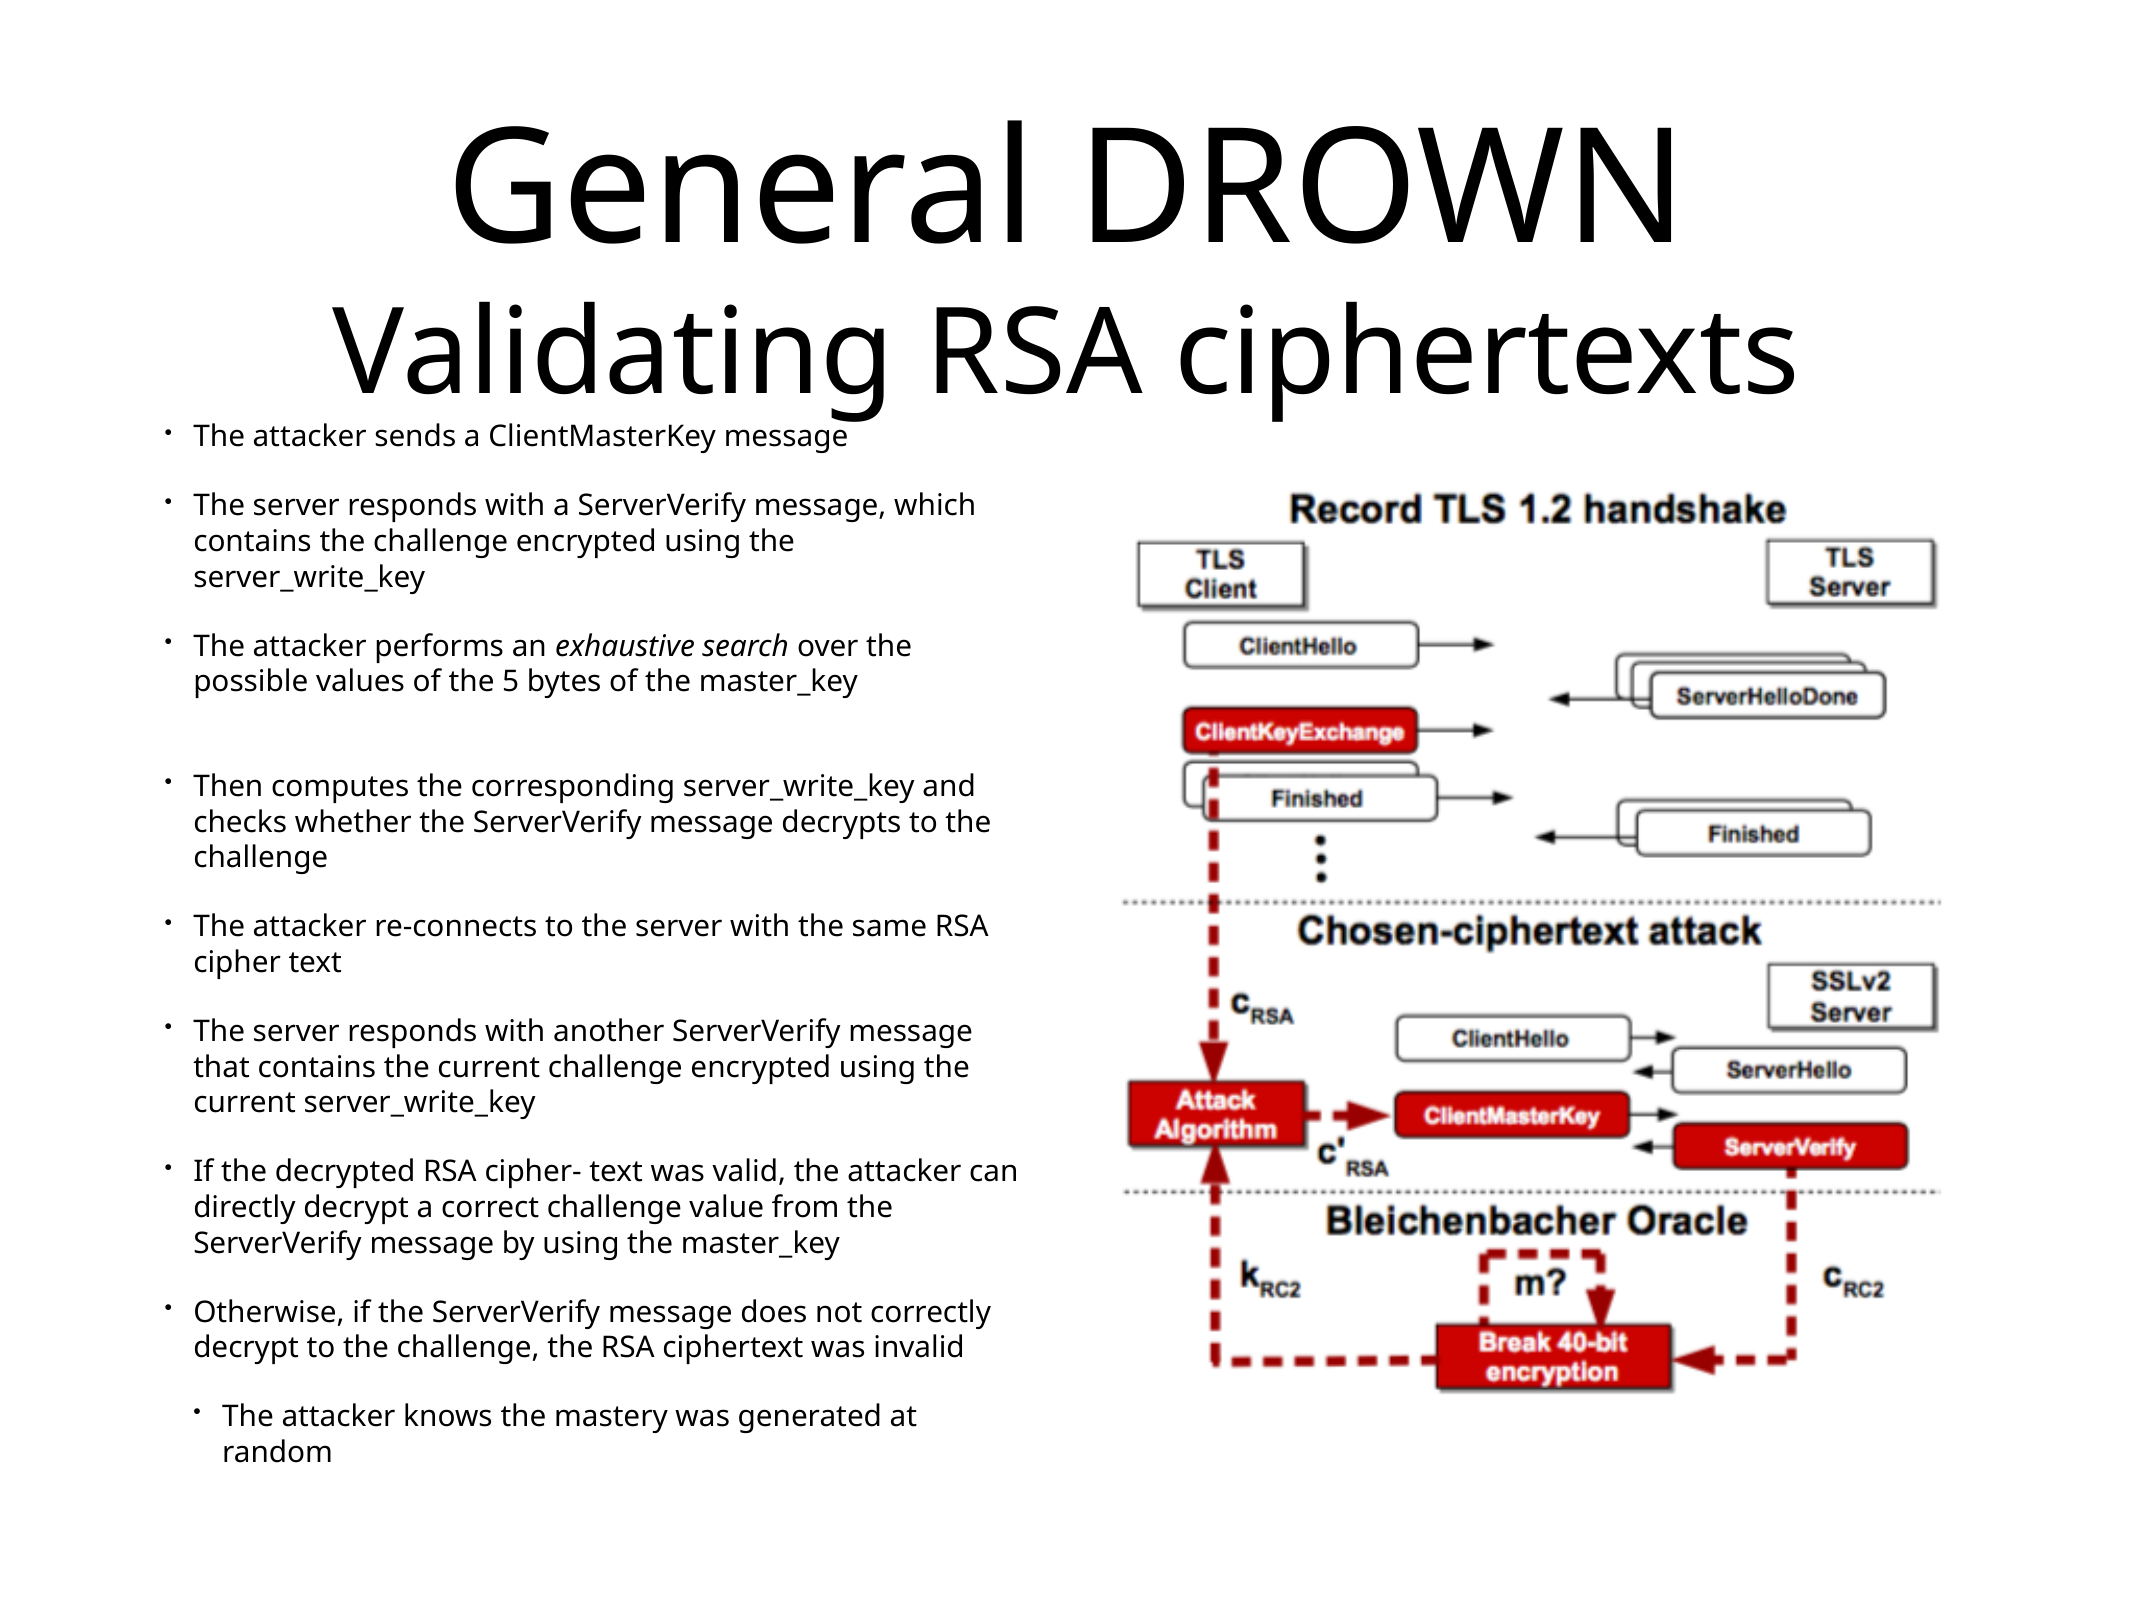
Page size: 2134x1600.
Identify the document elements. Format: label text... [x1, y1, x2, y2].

list The attacker sends a ClientMasterKey message The server responds with a ServerVerify message, which contains the challenge encrypted using the server_write_key The attacker performs an exhaustive search over the possible values of the 5 bytes of the master_key Then computes the corresponding server_write_key and checks whether the ServerVerify message decrypts to the challenge The attacker re-connects to the server with the same RSA cipher text The server responds with another ServerVerify message that contains the current challenge encrypted using the current server_write_key If the decrypted RSA cipher- text was valid, the attacker can directly decrypt a correct challenge value from the ServerVerify message by using the master_key Otherwise, if the ServerVerify message does not correctly decrypt to the challenge, the RSA ciphertext was invalid The attacker knows the mastery was generated at random [155, 426, 1032, 1459]
picture [1100, 449, 1979, 1436]
title General DROWN Validating RSA ciphertexts [155, 72, 1978, 428]
